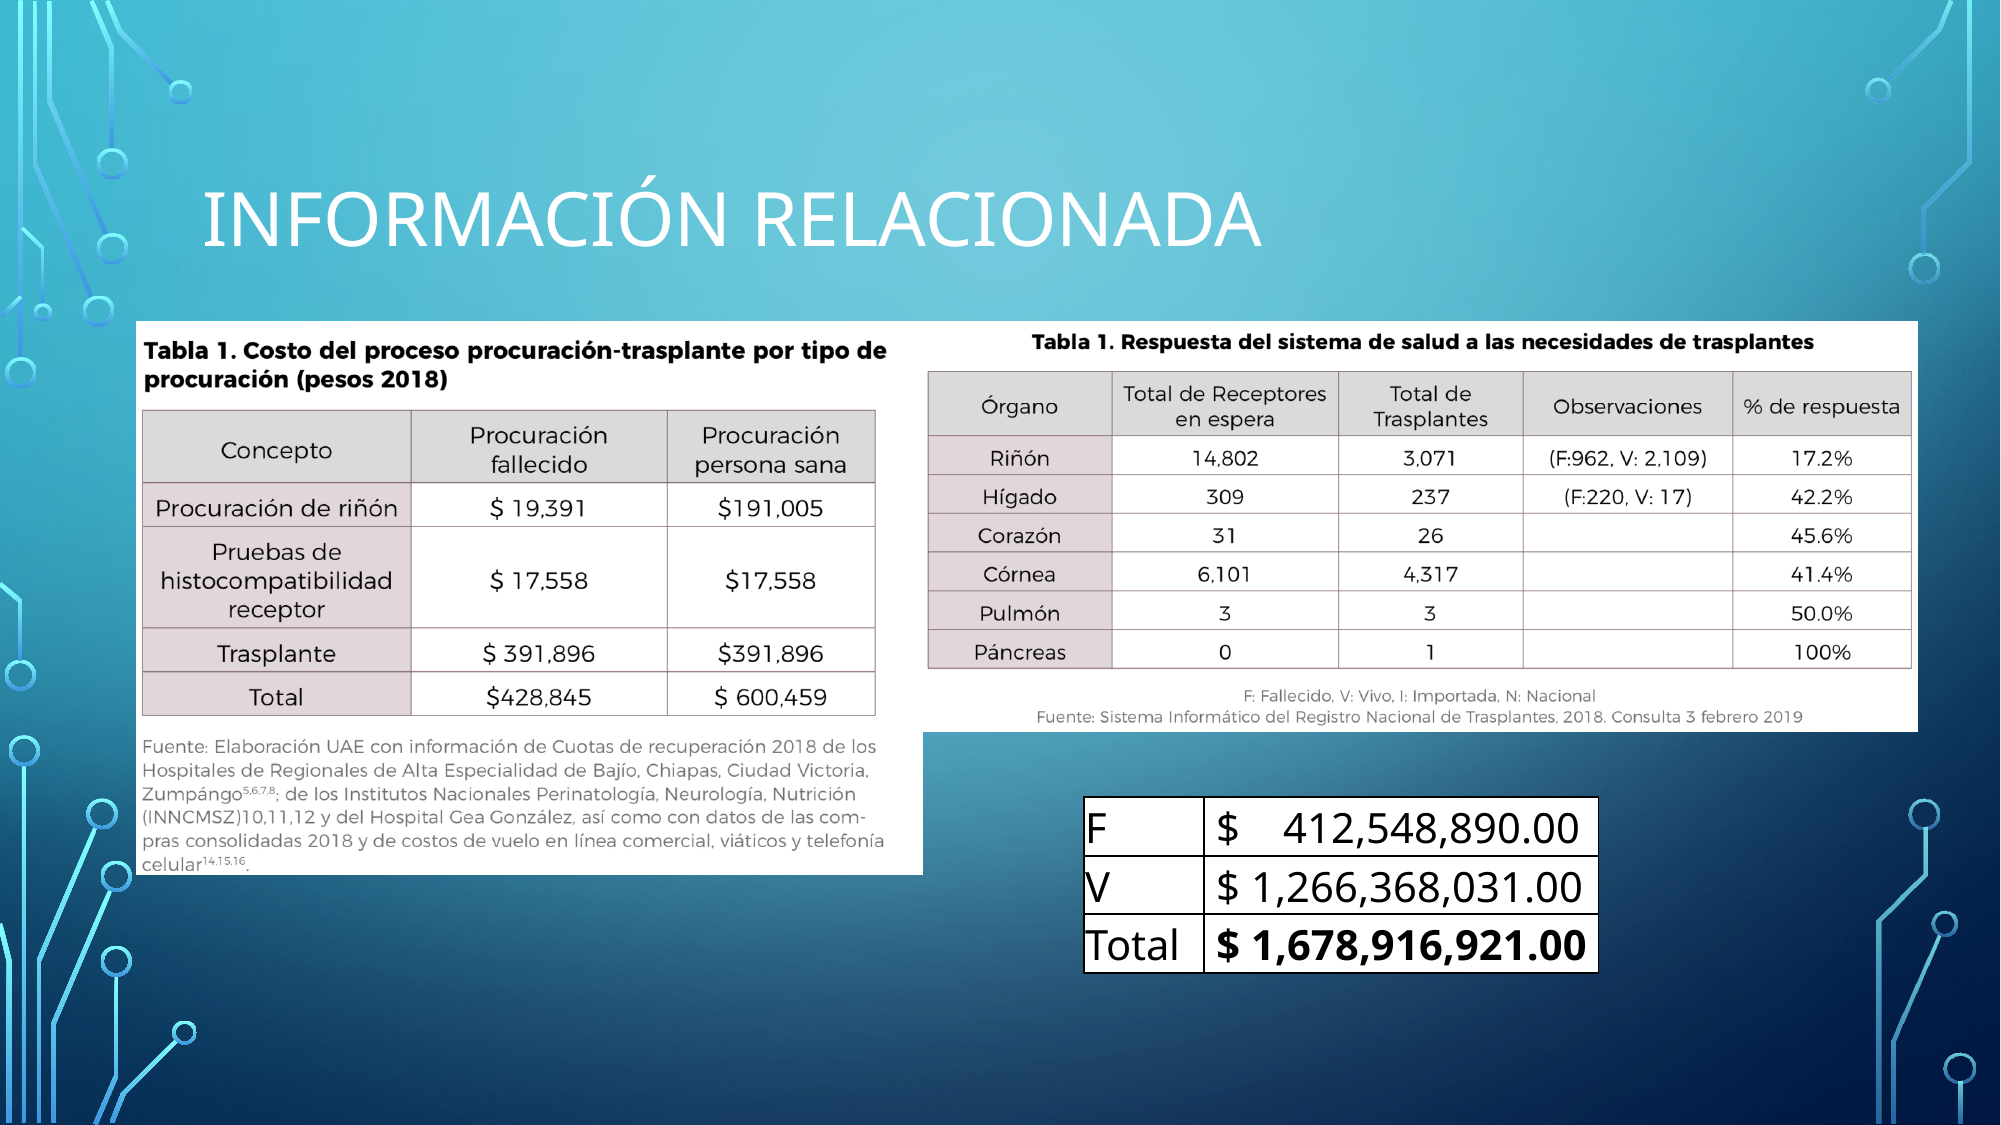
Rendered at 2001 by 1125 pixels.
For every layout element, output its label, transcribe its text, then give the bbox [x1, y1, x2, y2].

table_cell Total [1085, 915, 1203, 972]
title Información Relacionada [187, 101, 1813, 321]
table_header $ 412,548,890.00 [1205, 798, 1598, 855]
table_cell V [1085, 857, 1203, 913]
table_cell $ 1,266,368,031.00 [1205, 857, 1598, 913]
table_cell $ 1,678,916,921.00 [1205, 915, 1598, 972]
table_header F [1085, 798, 1203, 855]
picture [135, 321, 1919, 875]
